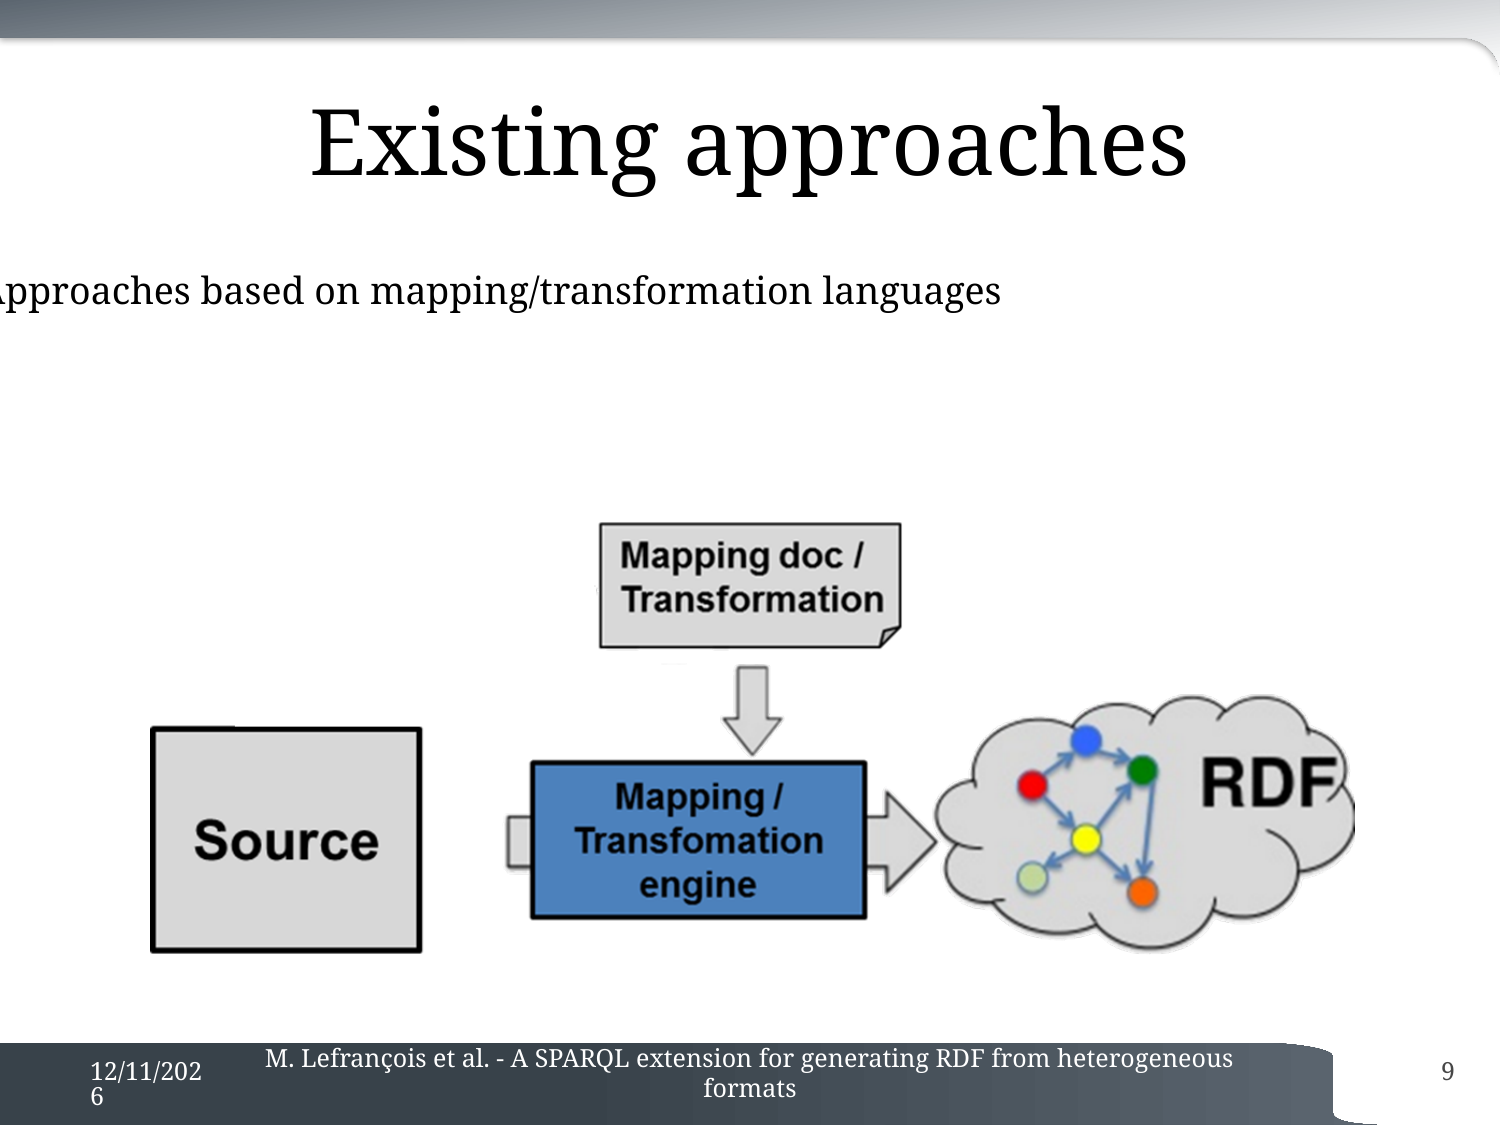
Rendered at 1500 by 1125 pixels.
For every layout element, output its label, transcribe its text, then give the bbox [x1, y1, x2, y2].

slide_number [75, 1042, 226, 1103]
title Existing approaches [75, 45, 1425, 233]
footer M. Lefrançois et al. - A SPARQL extension for generating RDF from heterogeneous formats [238, 1042, 1262, 1103]
text_box Approaches based on mapping/transformation languages [0, 259, 1018, 320]
picture [150, 521, 1355, 955]
slide_number 9 [1351, 1042, 1470, 1103]
